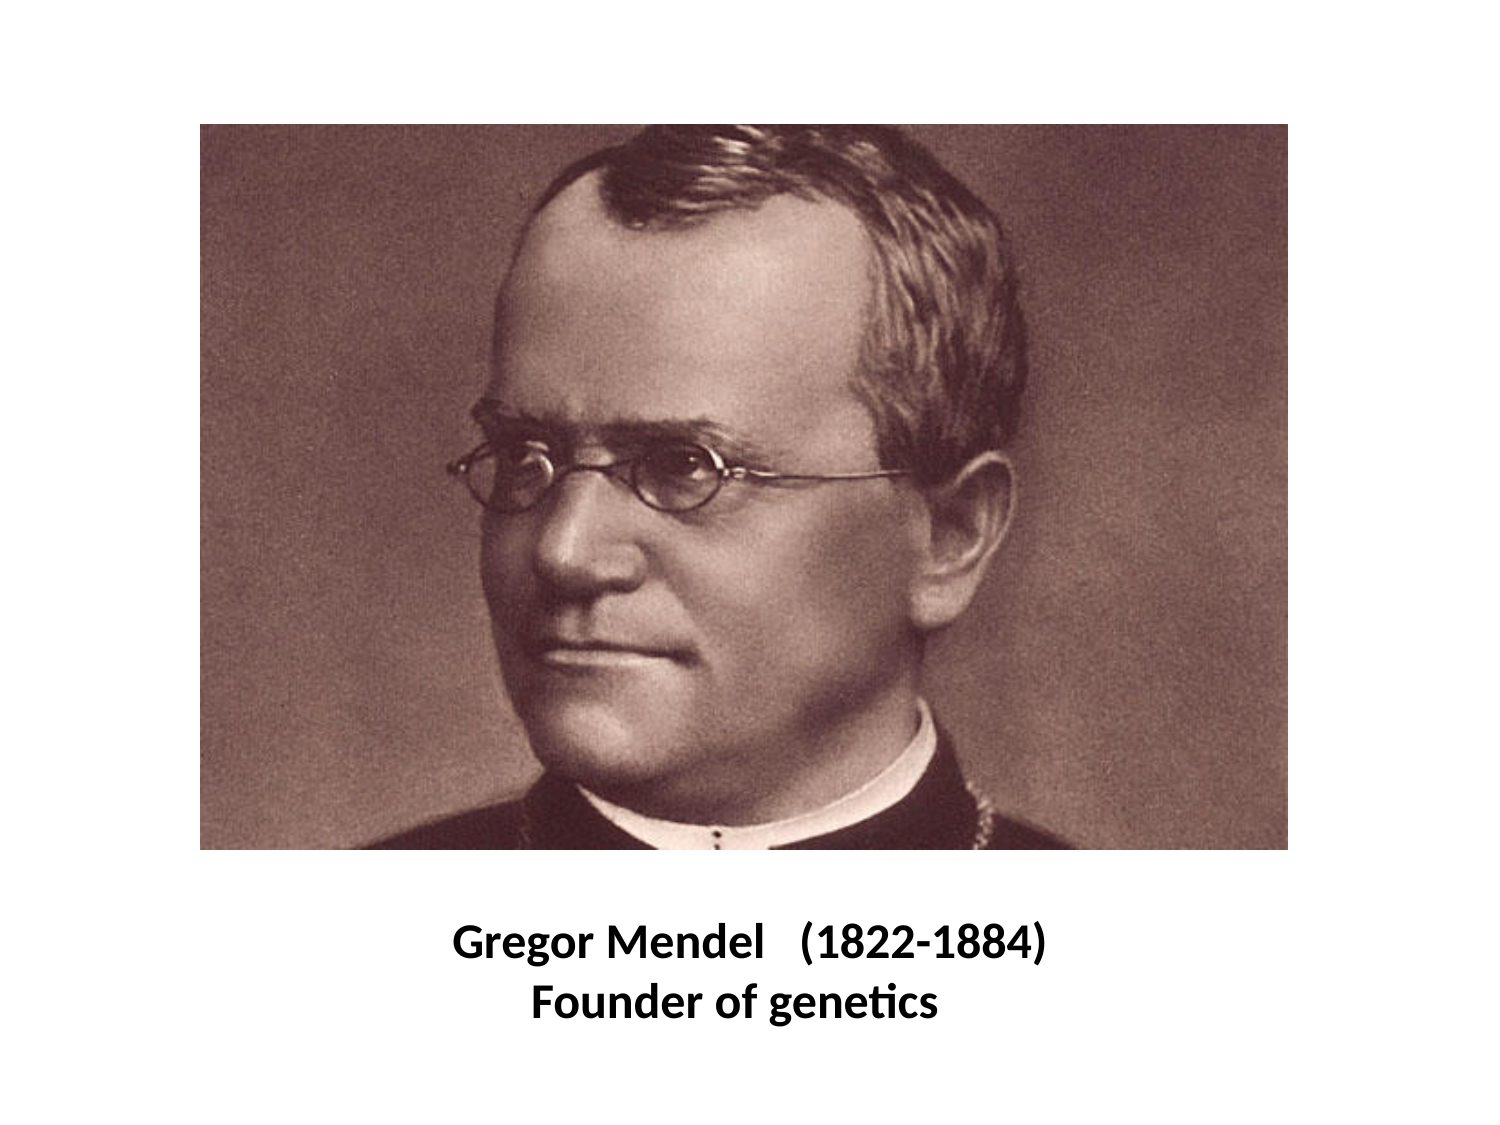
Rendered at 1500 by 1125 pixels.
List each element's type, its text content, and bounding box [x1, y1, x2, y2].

text_box Gregor Mendel (1822-1884) Founder of genetics [437, 901, 1138, 1036]
picture [199, 124, 1288, 851]
